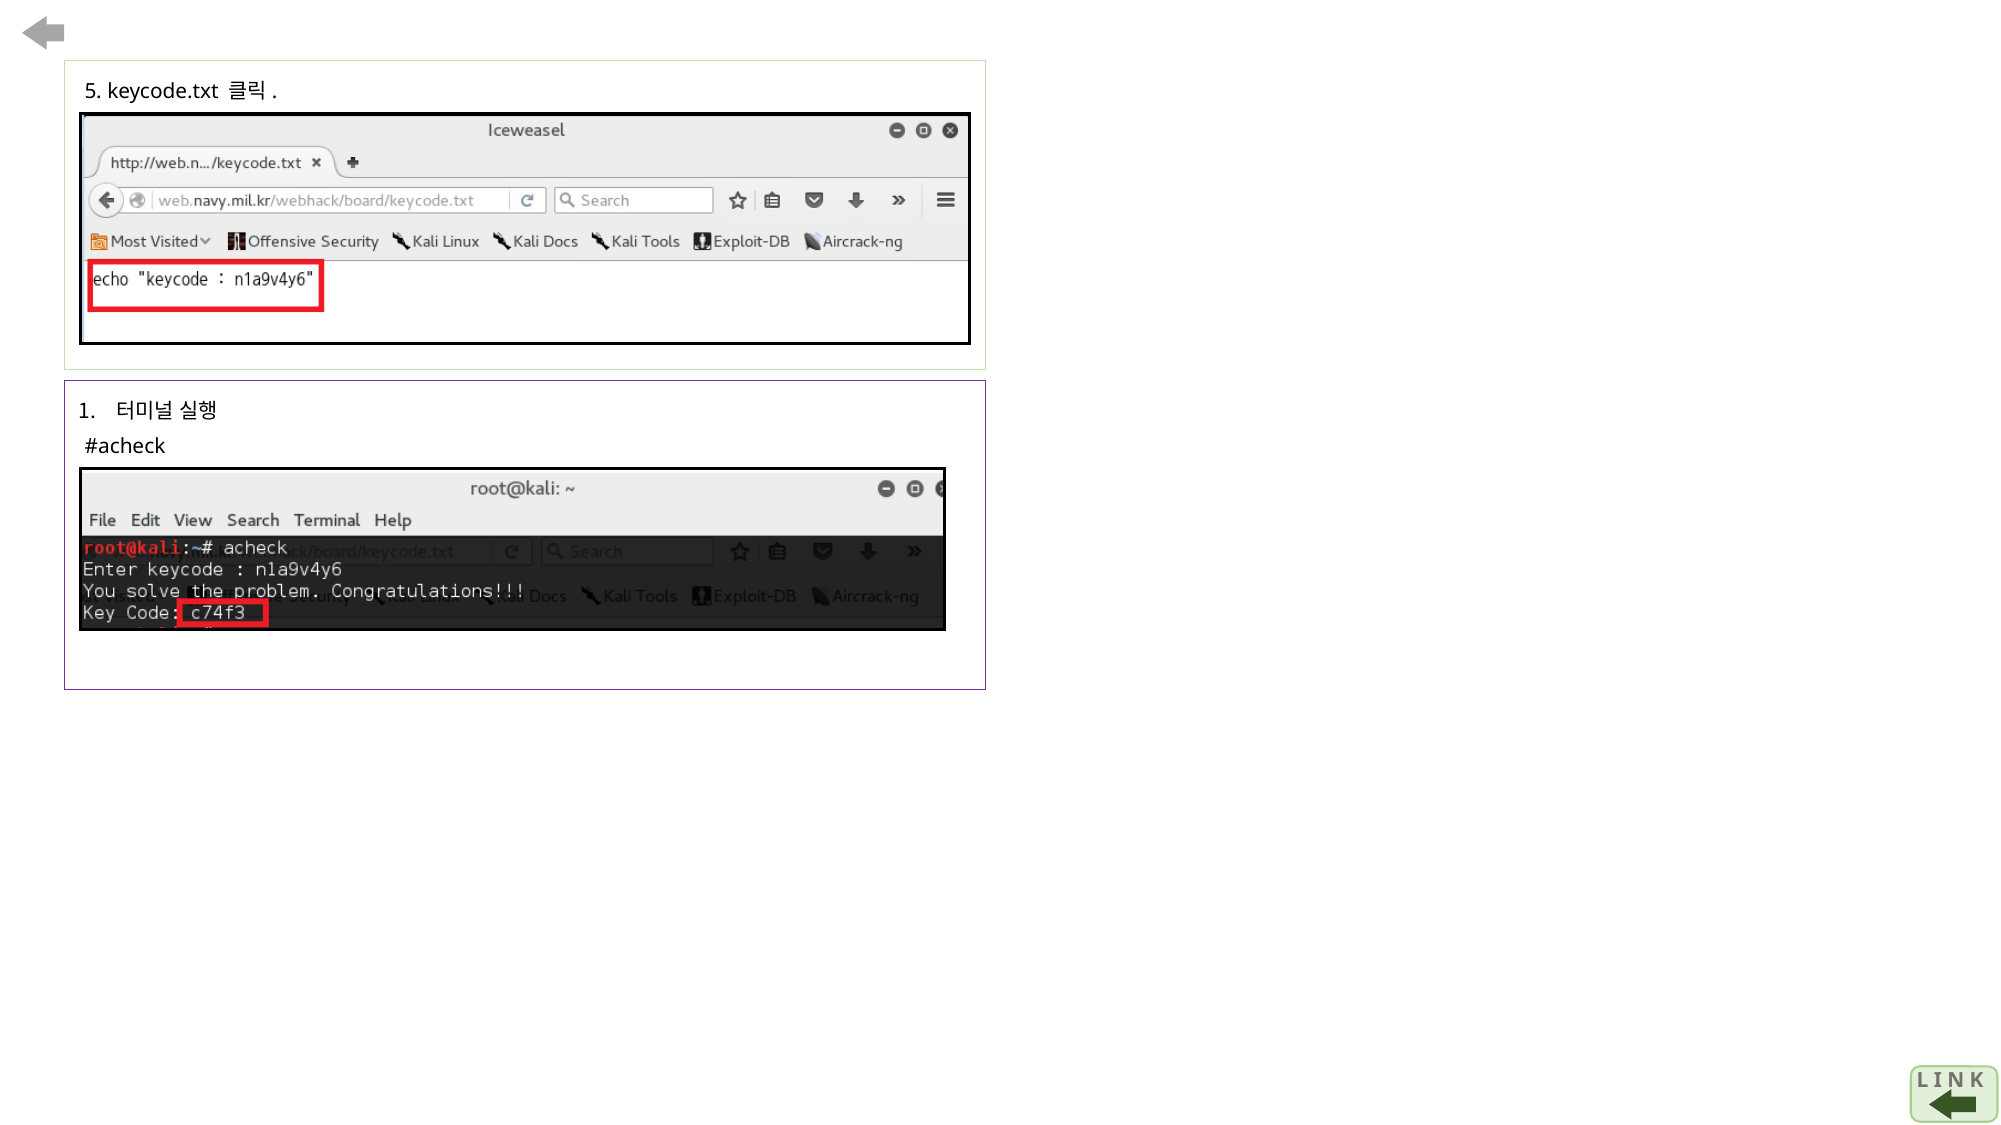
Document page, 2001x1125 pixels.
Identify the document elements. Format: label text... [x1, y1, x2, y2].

picture [81, 470, 944, 628]
text_box [20, 13, 66, 52]
picture [81, 115, 968, 342]
text_box 터미널 실행 #acheck [64, 380, 986, 690]
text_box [1901, 1059, 2000, 1125]
text_box 5. keycode.txt 클릭. [64, 60, 986, 370]
